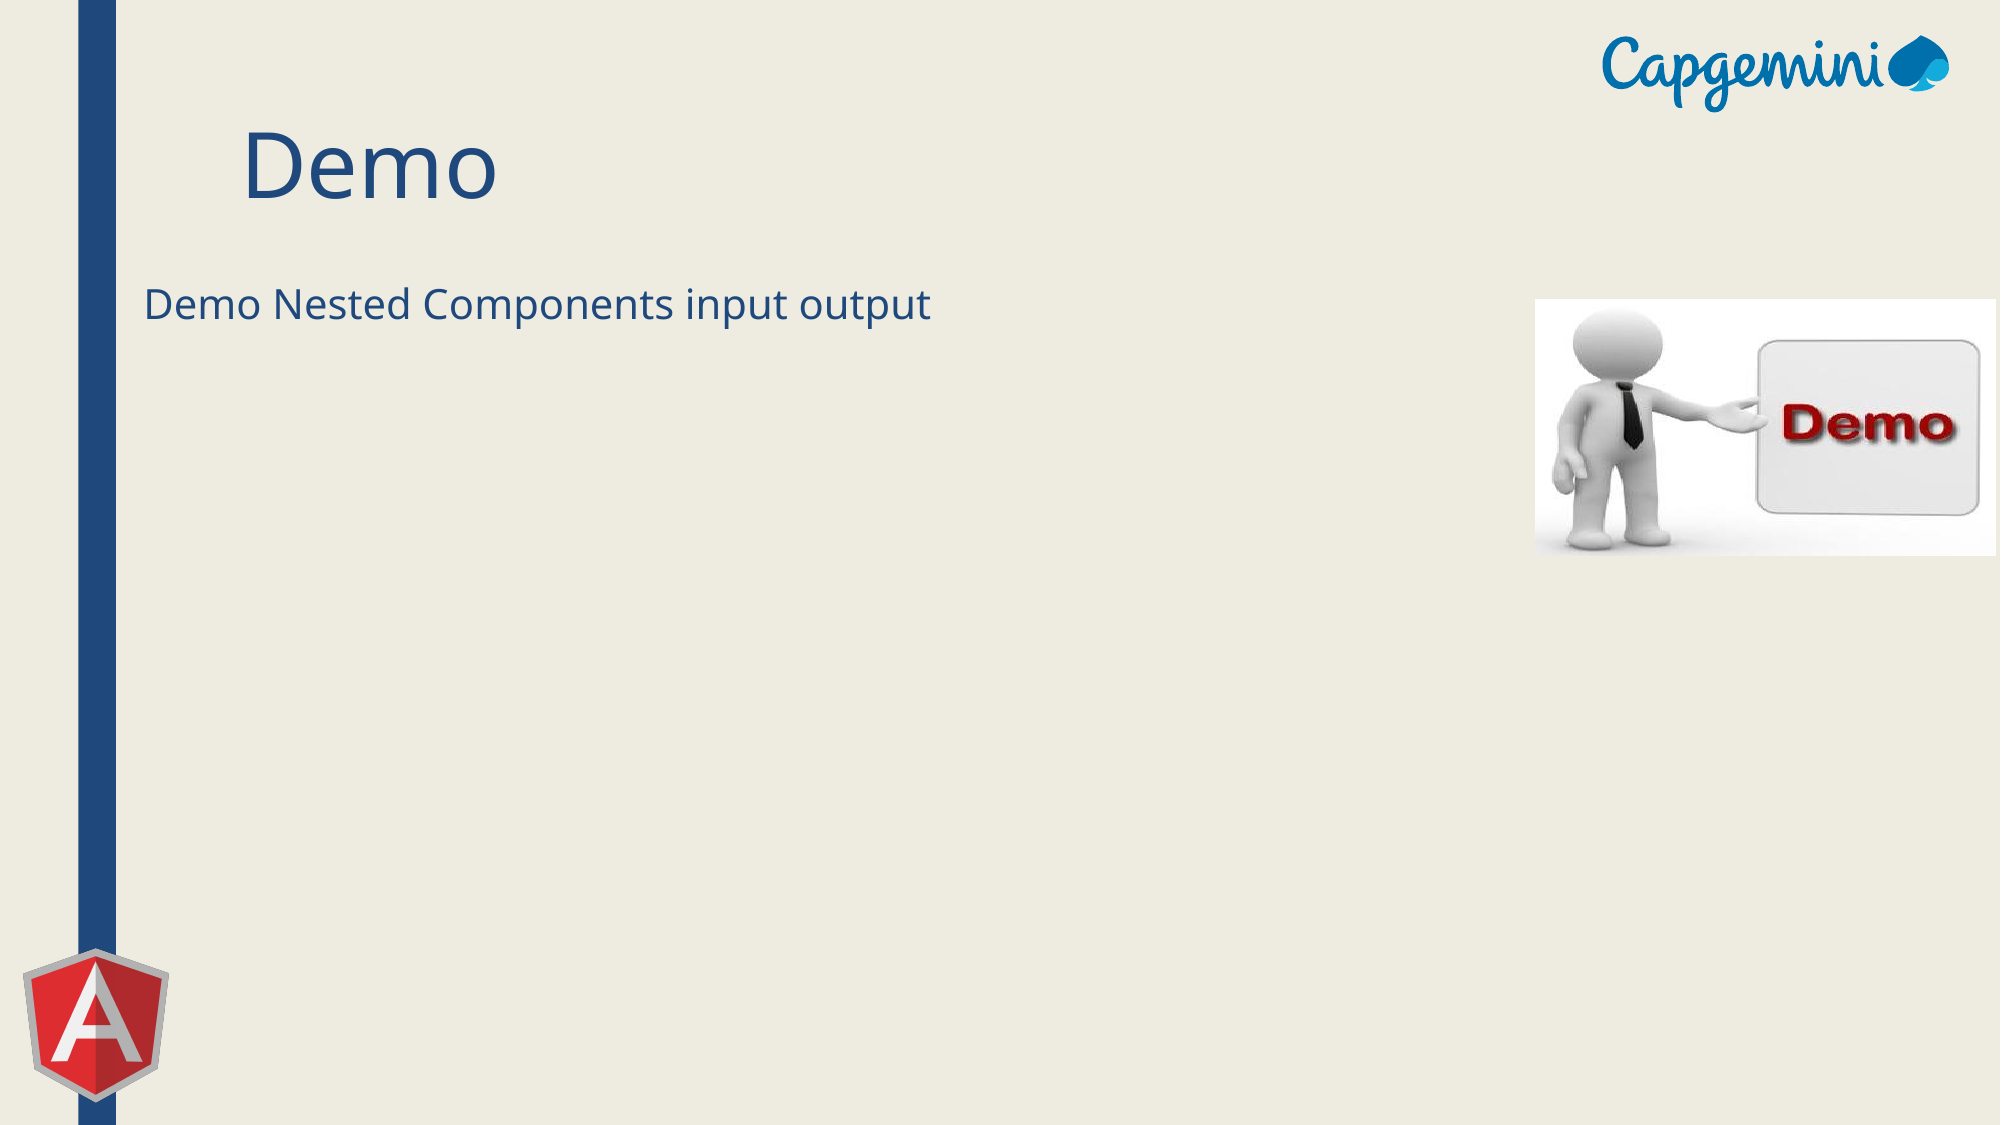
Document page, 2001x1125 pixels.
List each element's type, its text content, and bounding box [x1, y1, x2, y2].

picture [23, 948, 169, 1103]
title Demo [225, 112, 1800, 357]
list Demo Nested Components input output [65, 245, 1520, 1007]
picture [1535, 299, 1996, 556]
